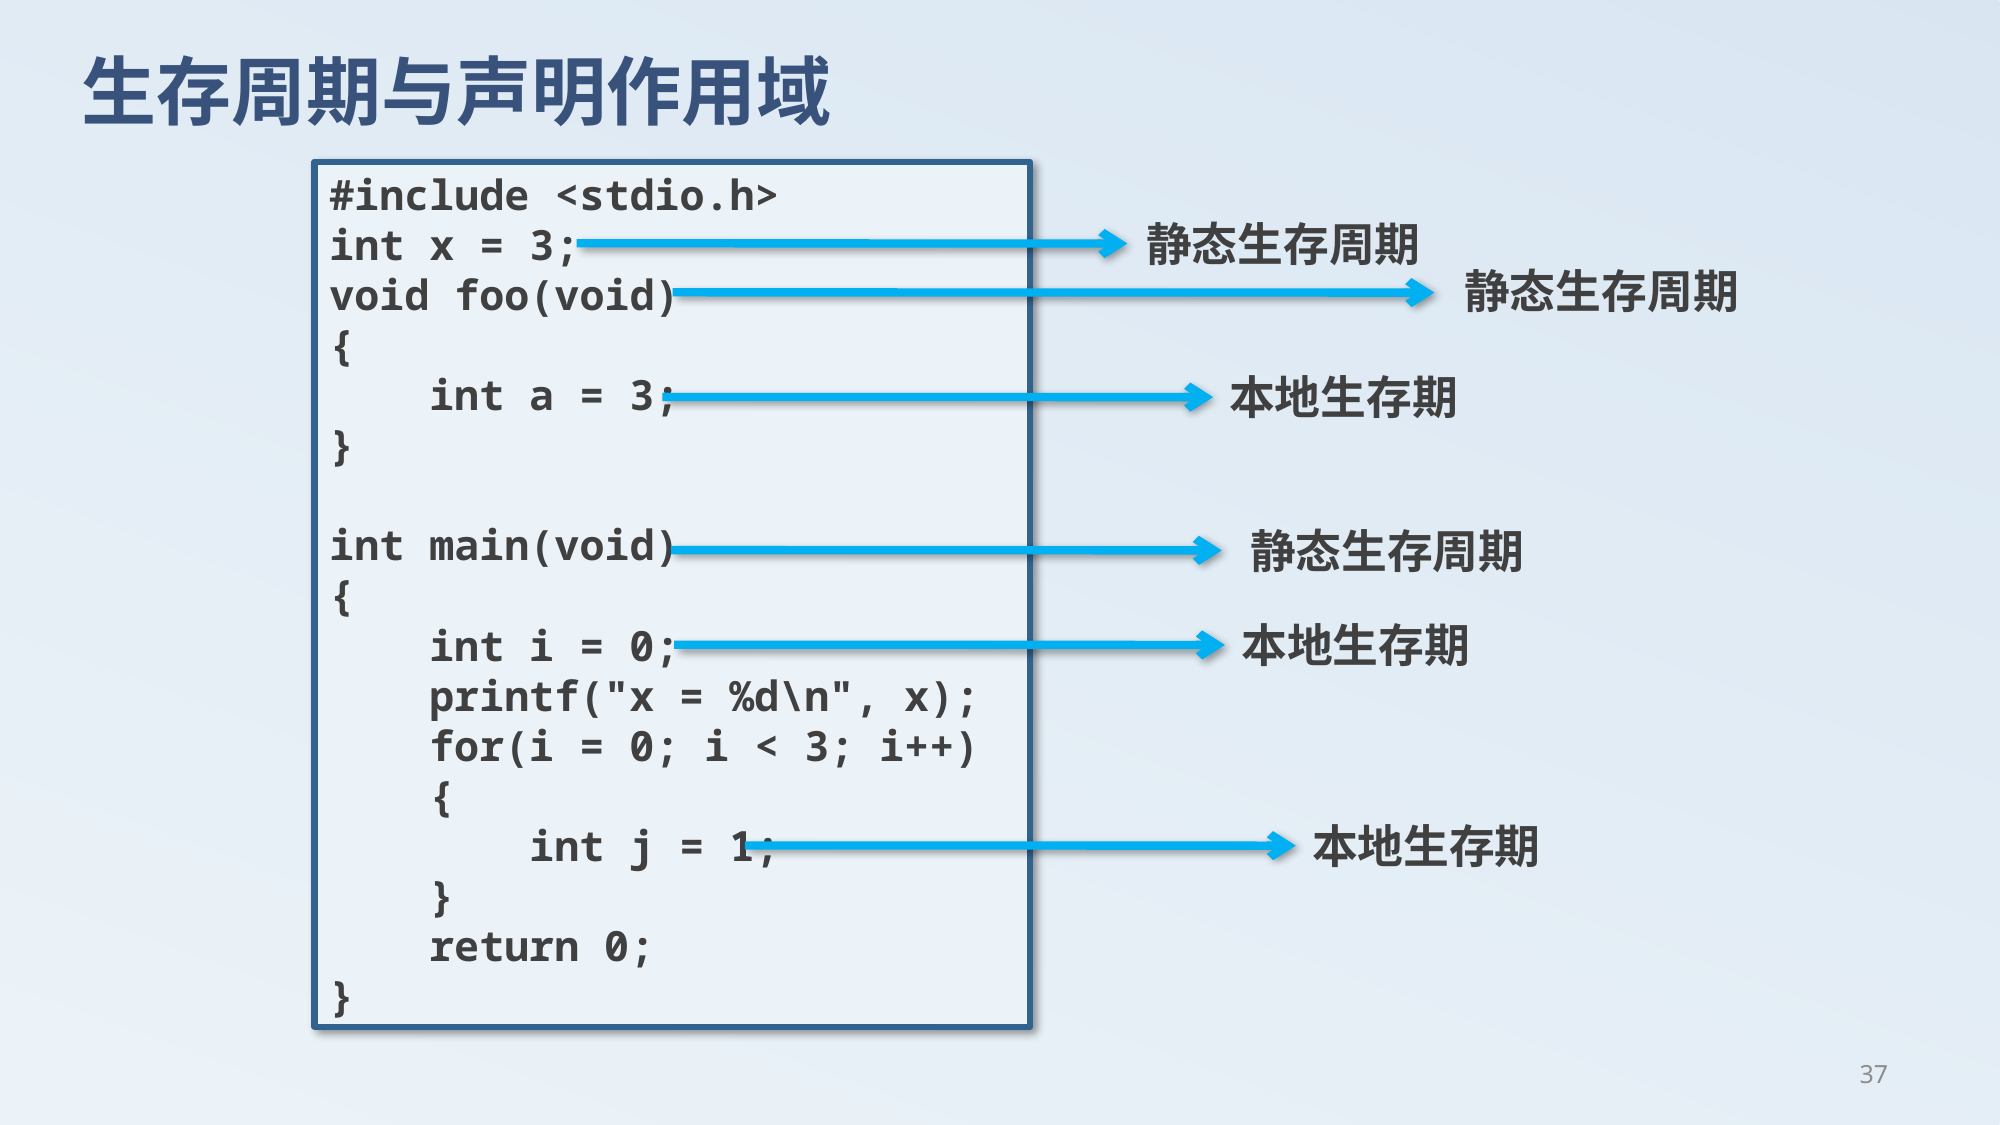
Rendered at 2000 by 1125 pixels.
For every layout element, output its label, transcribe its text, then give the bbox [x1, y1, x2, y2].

text_box 静态生存周期 [1449, 255, 1754, 326]
title 生存周期与声明作用域 [66, 54, 1867, 197]
text_box 本地生存期 [1297, 810, 1556, 881]
text_box 本地生存期 [1226, 609, 1485, 680]
text_box 本地生存期 [1214, 361, 1474, 432]
text_box #include <stdio.h> int x = 3; void foo(void) { int a = 3; } int main(void) { int i = 0; printf("x = %d\n", x); for(i = 0; i < 3; i++) { int j = 1; } return 0; } [314, 161, 1030, 1027]
text_box 静态生存周期 [1235, 515, 1540, 585]
text_box 静态生存周期 [1131, 208, 1436, 279]
